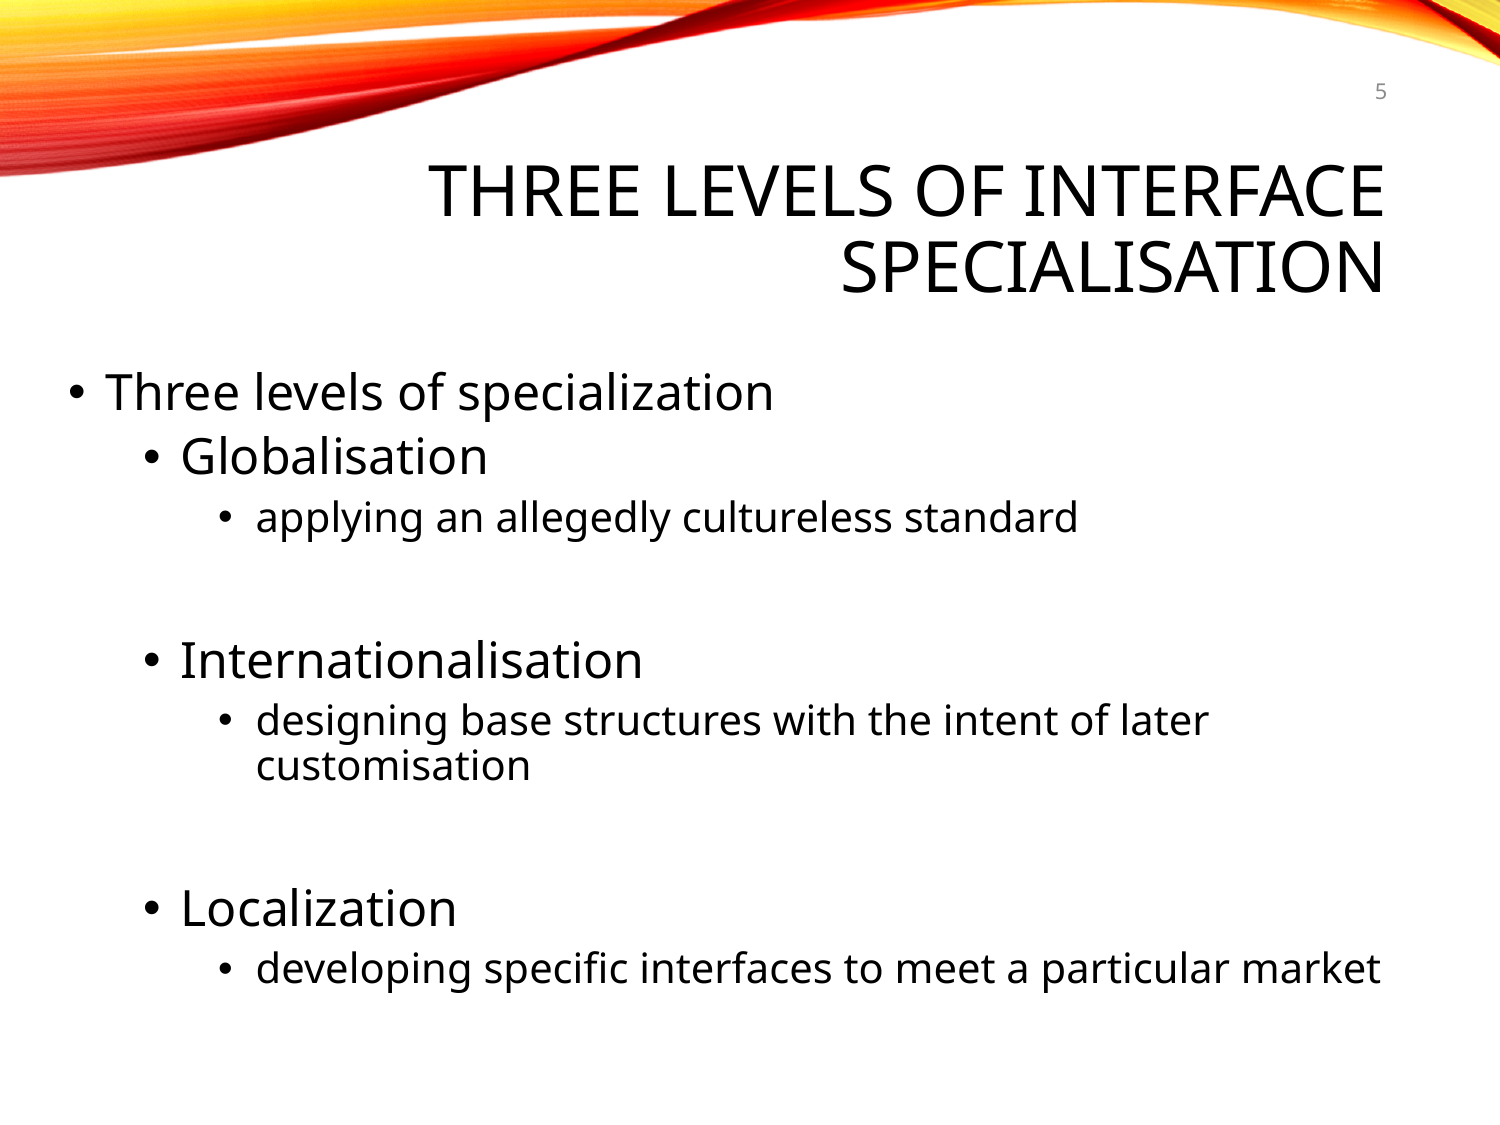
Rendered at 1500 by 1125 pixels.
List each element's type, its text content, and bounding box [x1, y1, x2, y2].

picture [0, 0, 1500, 178]
list Three levels of specialization Globalisation applying an allegedly cultureless standard Internationalisation designing base structures with the intent of later customisation Localization developing specific interfaces to meet a particular market [53, 360, 1447, 1094]
slide_number 5 [1078, 62, 1403, 123]
title Three levels of interface specialisation [356, 125, 1403, 338]
